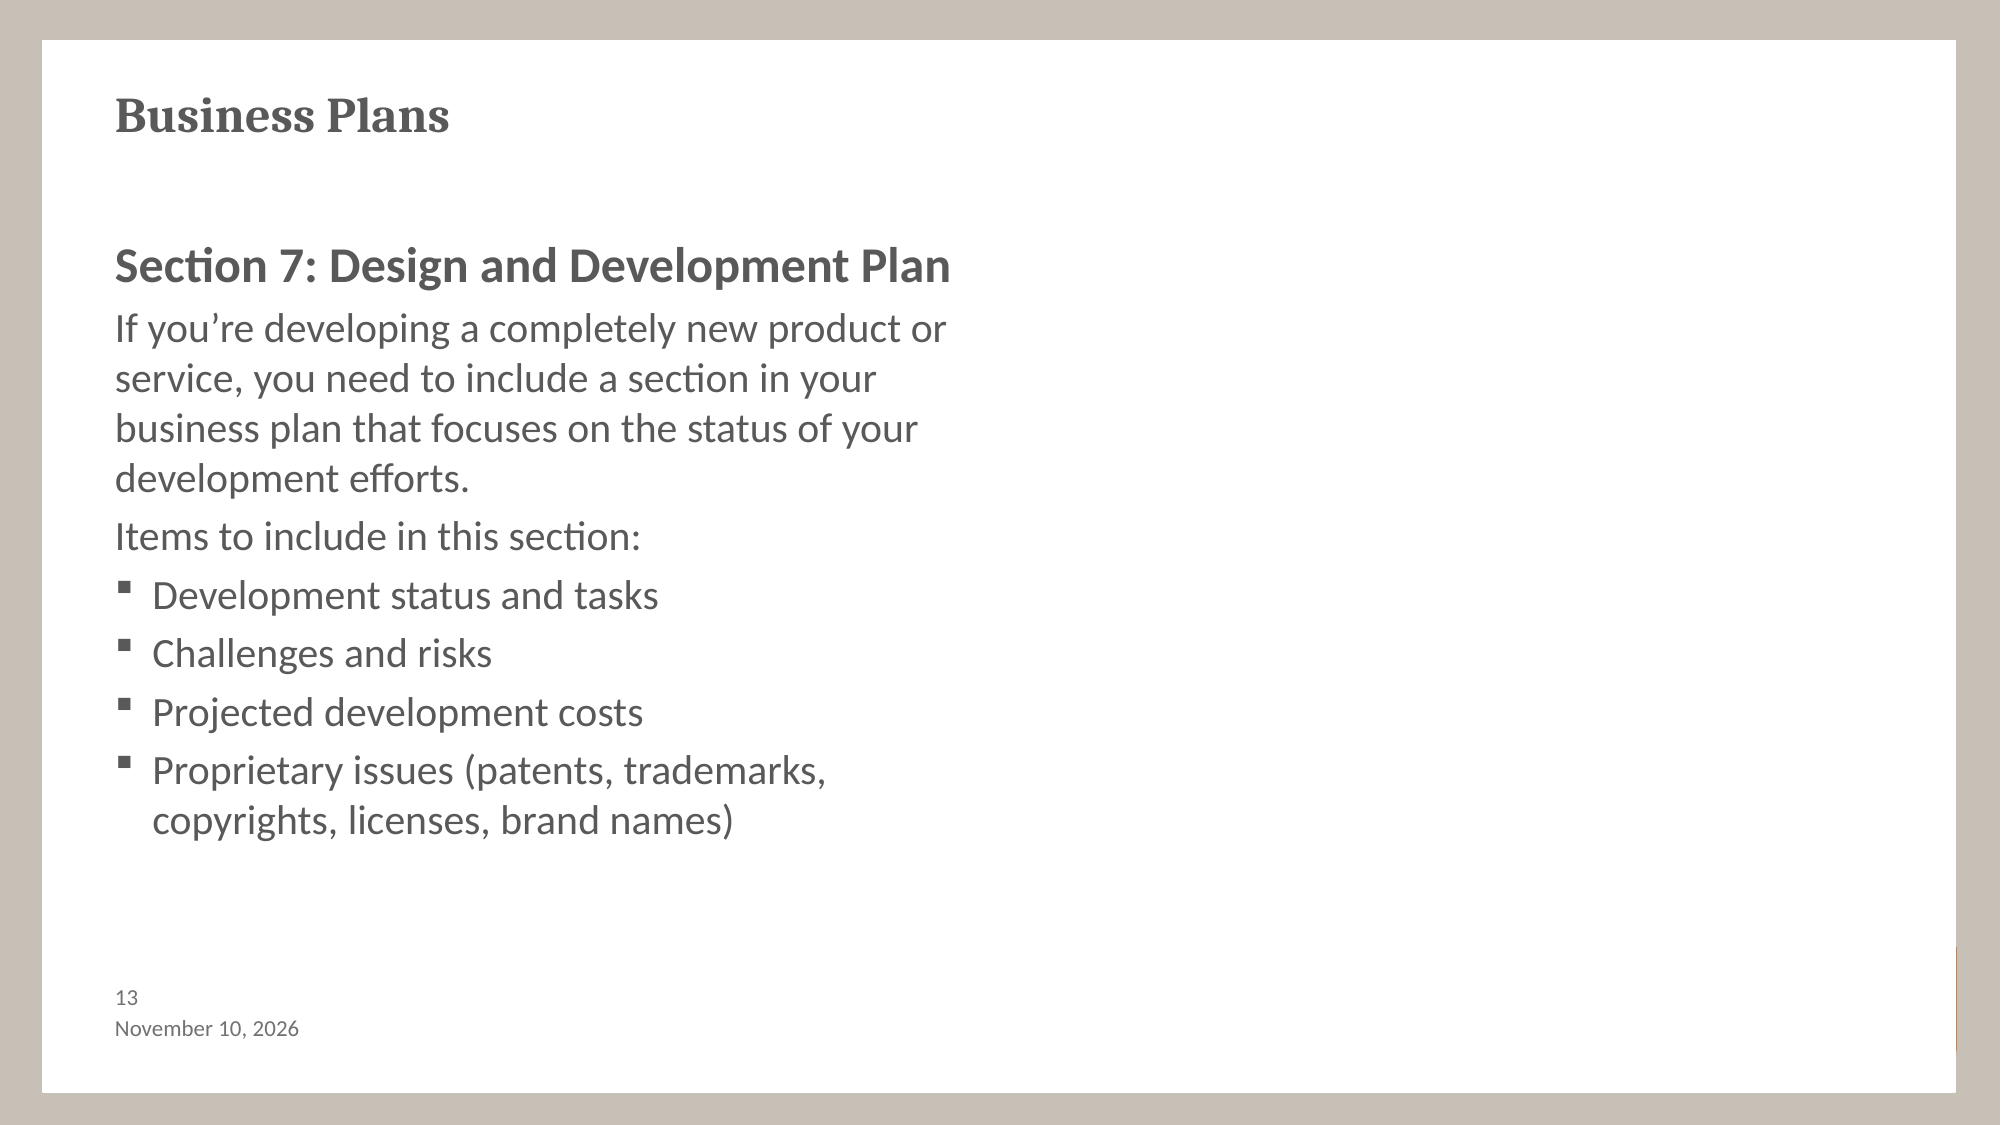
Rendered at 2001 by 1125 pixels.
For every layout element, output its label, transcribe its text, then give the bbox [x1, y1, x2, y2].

slide_number 12 [99, 982, 180, 1013]
text_box [43, 40, 1955, 1092]
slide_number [99, 1012, 500, 1043]
list Section 7: Design and Development Plan If you’re developing a completely new product or service, you need to include a section in your business plan that focuses on the status of your development efforts. Items to include in this section: Development status and tasks Challenges and risks Projected development costs Proprietary issues (patents, trademarks, copyrights, licenses, brand names) [99, 224, 976, 938]
title Business Plans [99, 75, 1900, 188]
